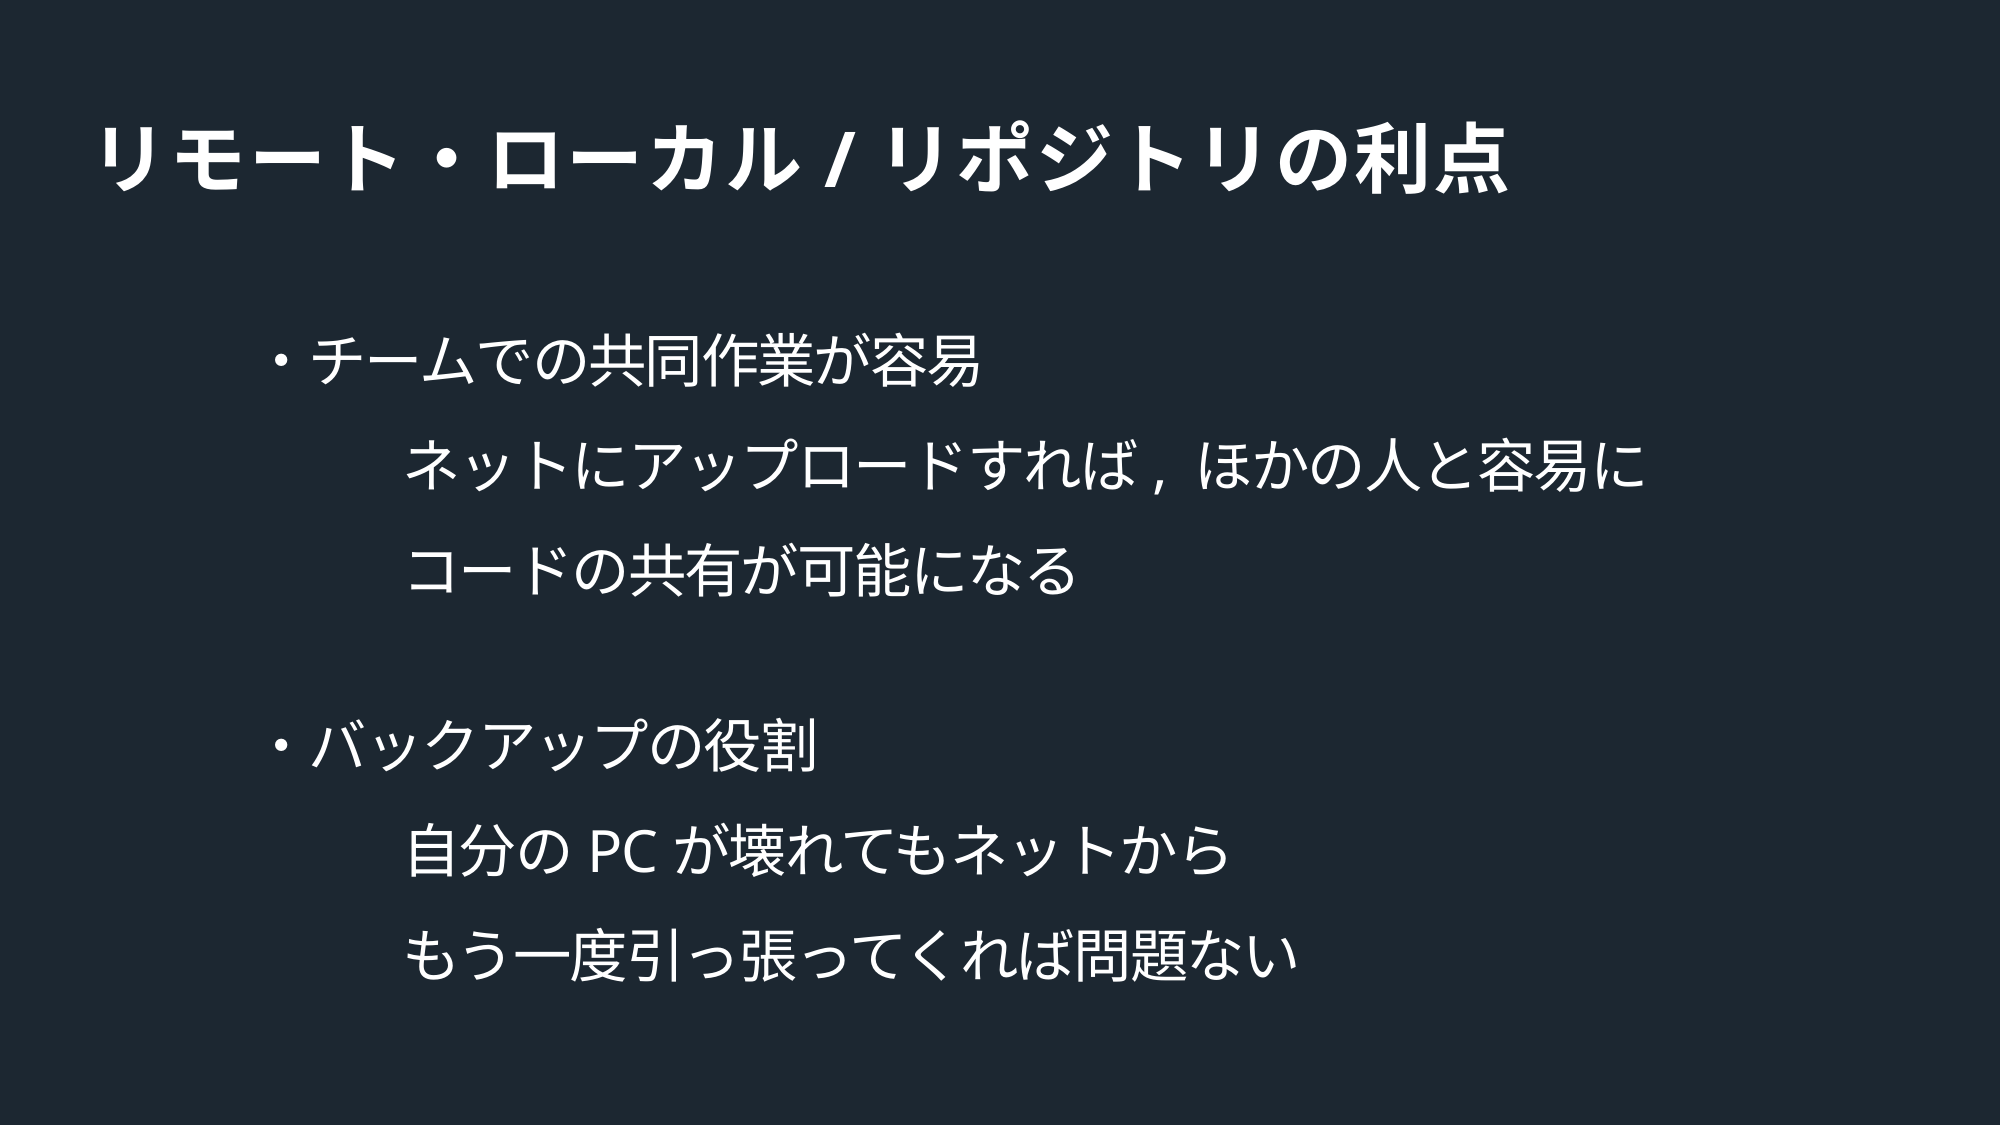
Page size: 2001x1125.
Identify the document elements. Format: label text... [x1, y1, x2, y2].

title リモート・ローカル/リポジトリの利点 [88, 108, 1525, 299]
text_box ・チームでの共同作業が容易 ネットにアップロードすれば, ほかの人と容易にコードの共有が可能になる ・バックアップの役割 自分のPCが壊れてもネットから もう一度引っ張ってくれば問題ない [249, 287, 1687, 990]
